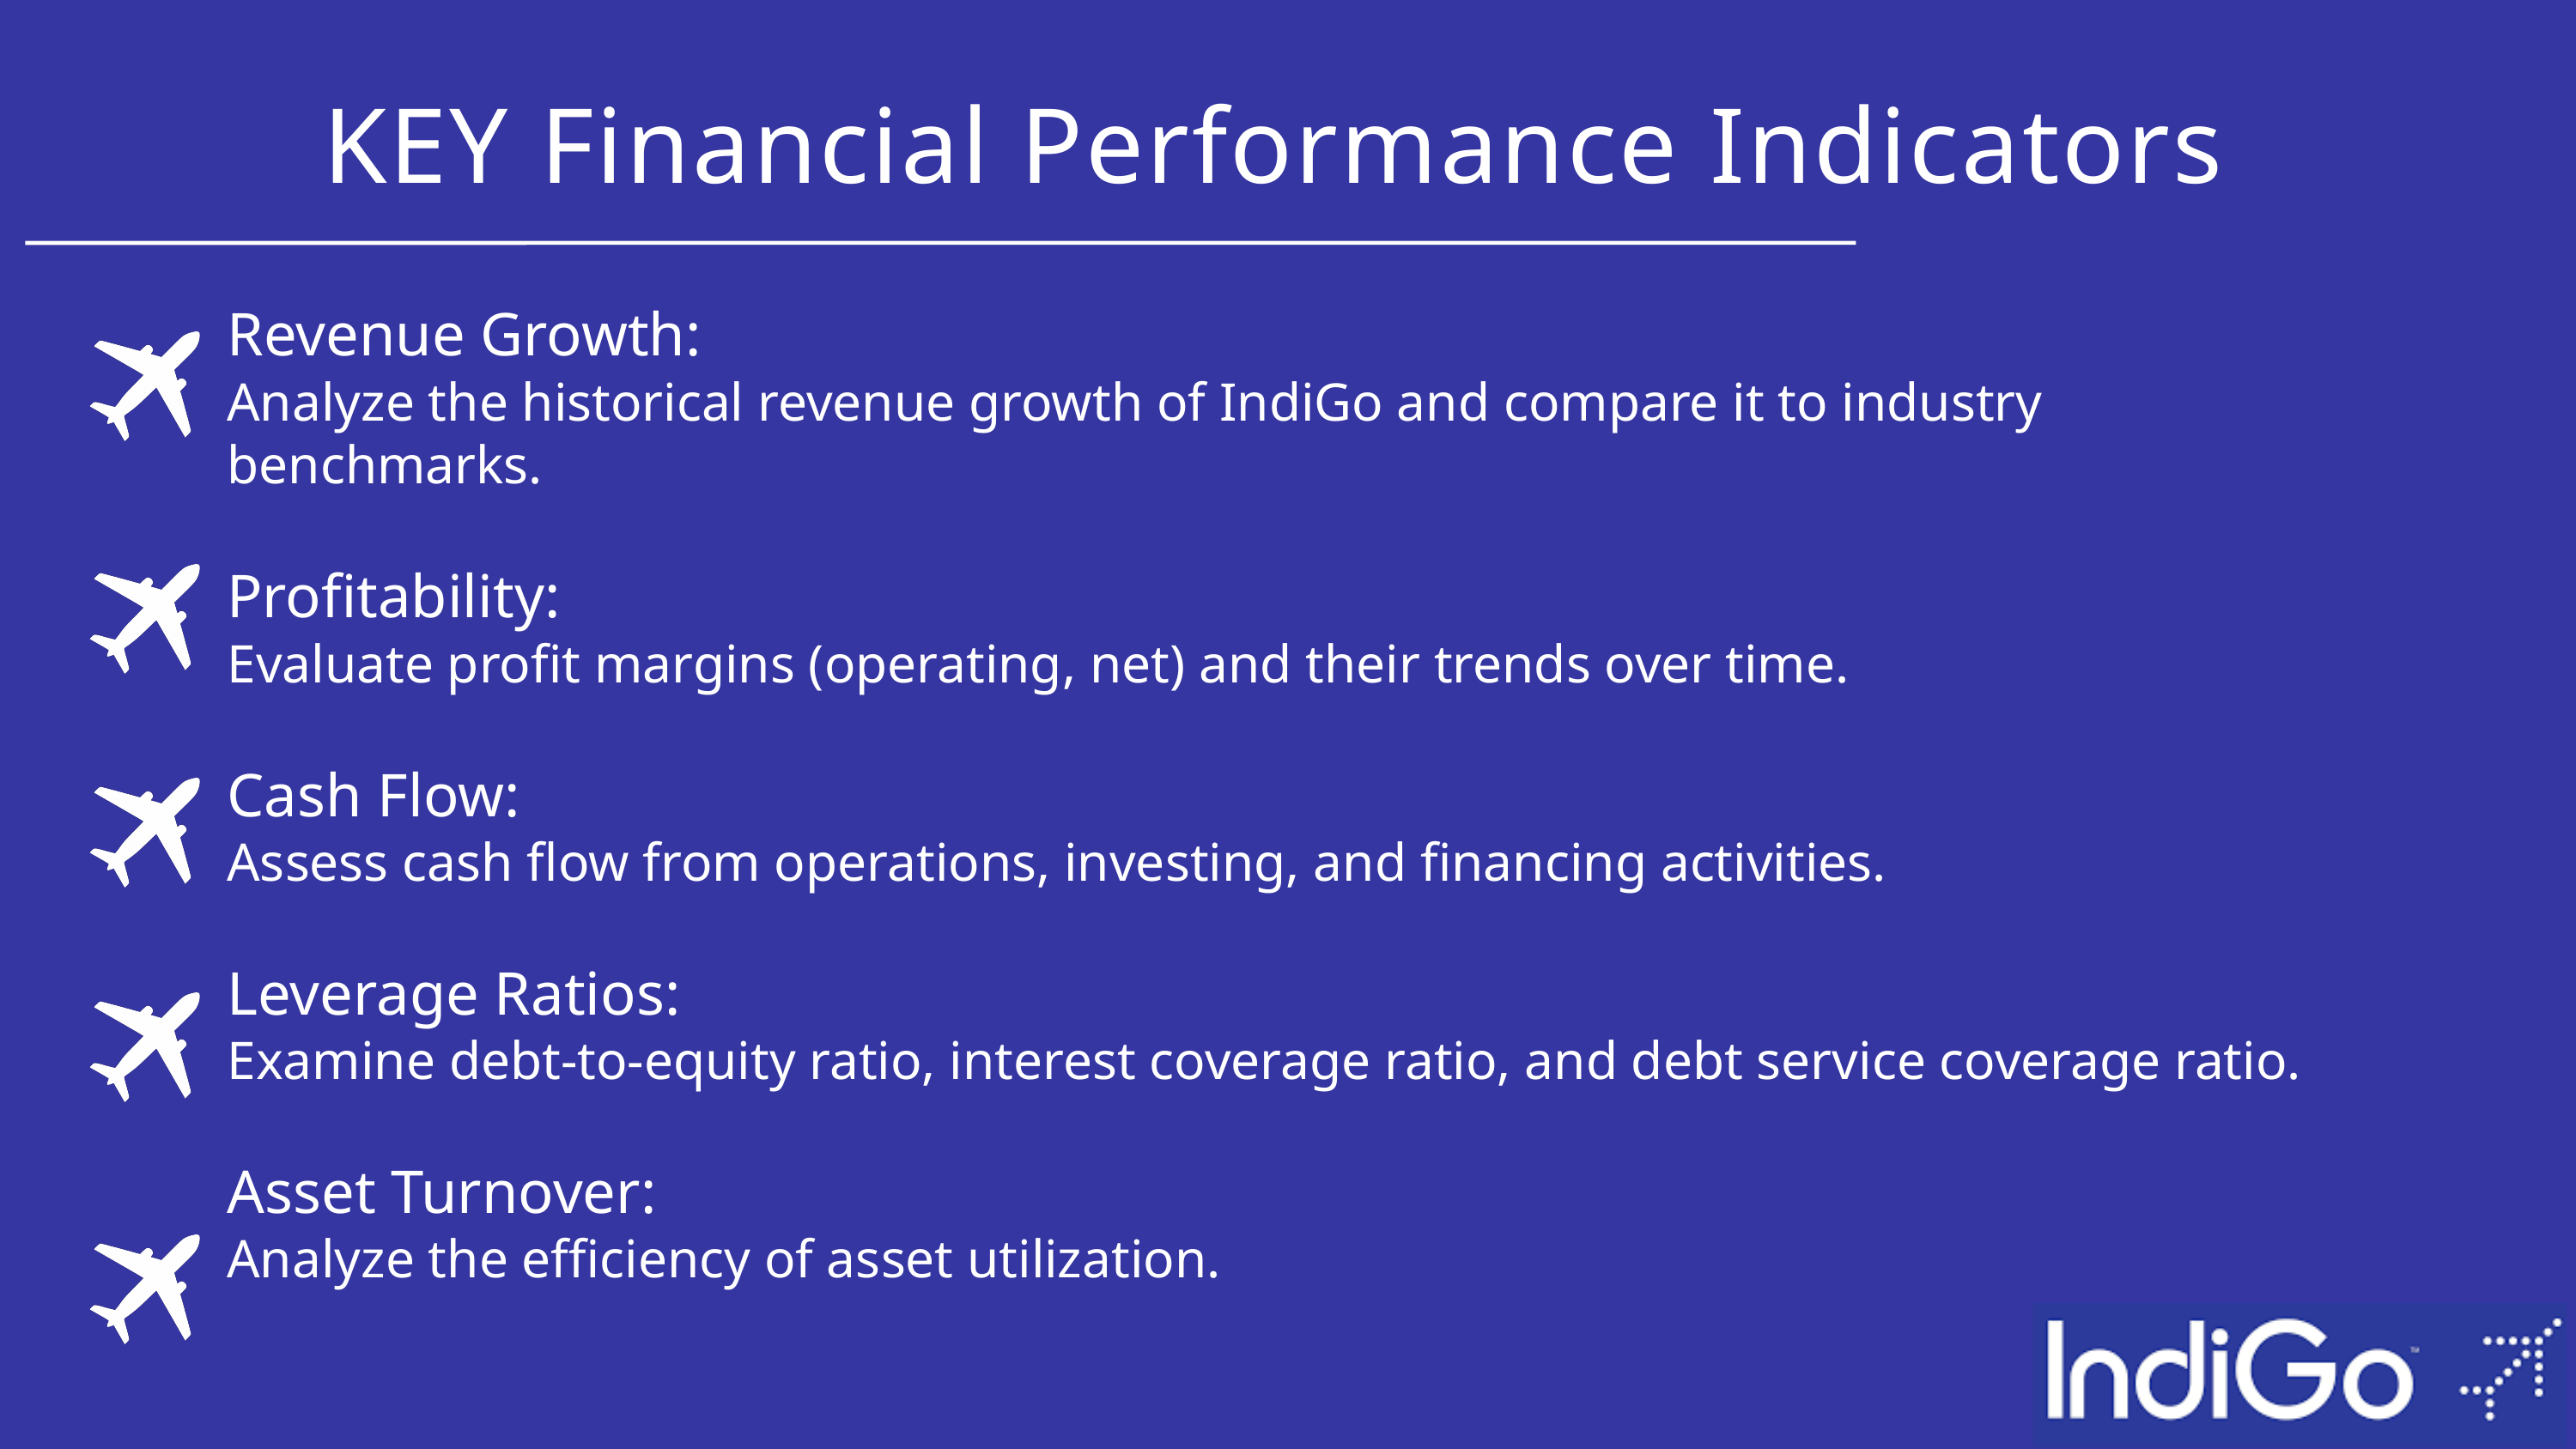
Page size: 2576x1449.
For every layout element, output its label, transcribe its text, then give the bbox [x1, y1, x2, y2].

text_box [89, 331, 200, 441]
text_box [89, 992, 200, 1102]
text_box [89, 778, 200, 888]
text_box KEY Financial Performance Indicators [2, 89, 2576, 204]
text_box Revenue Growth: Analyze the historical revenue growth of IndiGo and compare it to industry benchmarks. Profitability: Evaluate profit margins (operating, net) and their trends over time. Cash Flow: Assess cash flow from operations, investing, and financing activities. Leverage Ratios: Examine debt-to-equity ratio, interest coverage ratio, and debt service coverage ratio. Asset Turnover: Analyze the efficiency of asset utilization. [227, 295, 2349, 1352]
text_box [2032, 1303, 2567, 1447]
text_box [89, 564, 200, 674]
text_box [89, 1234, 200, 1344]
